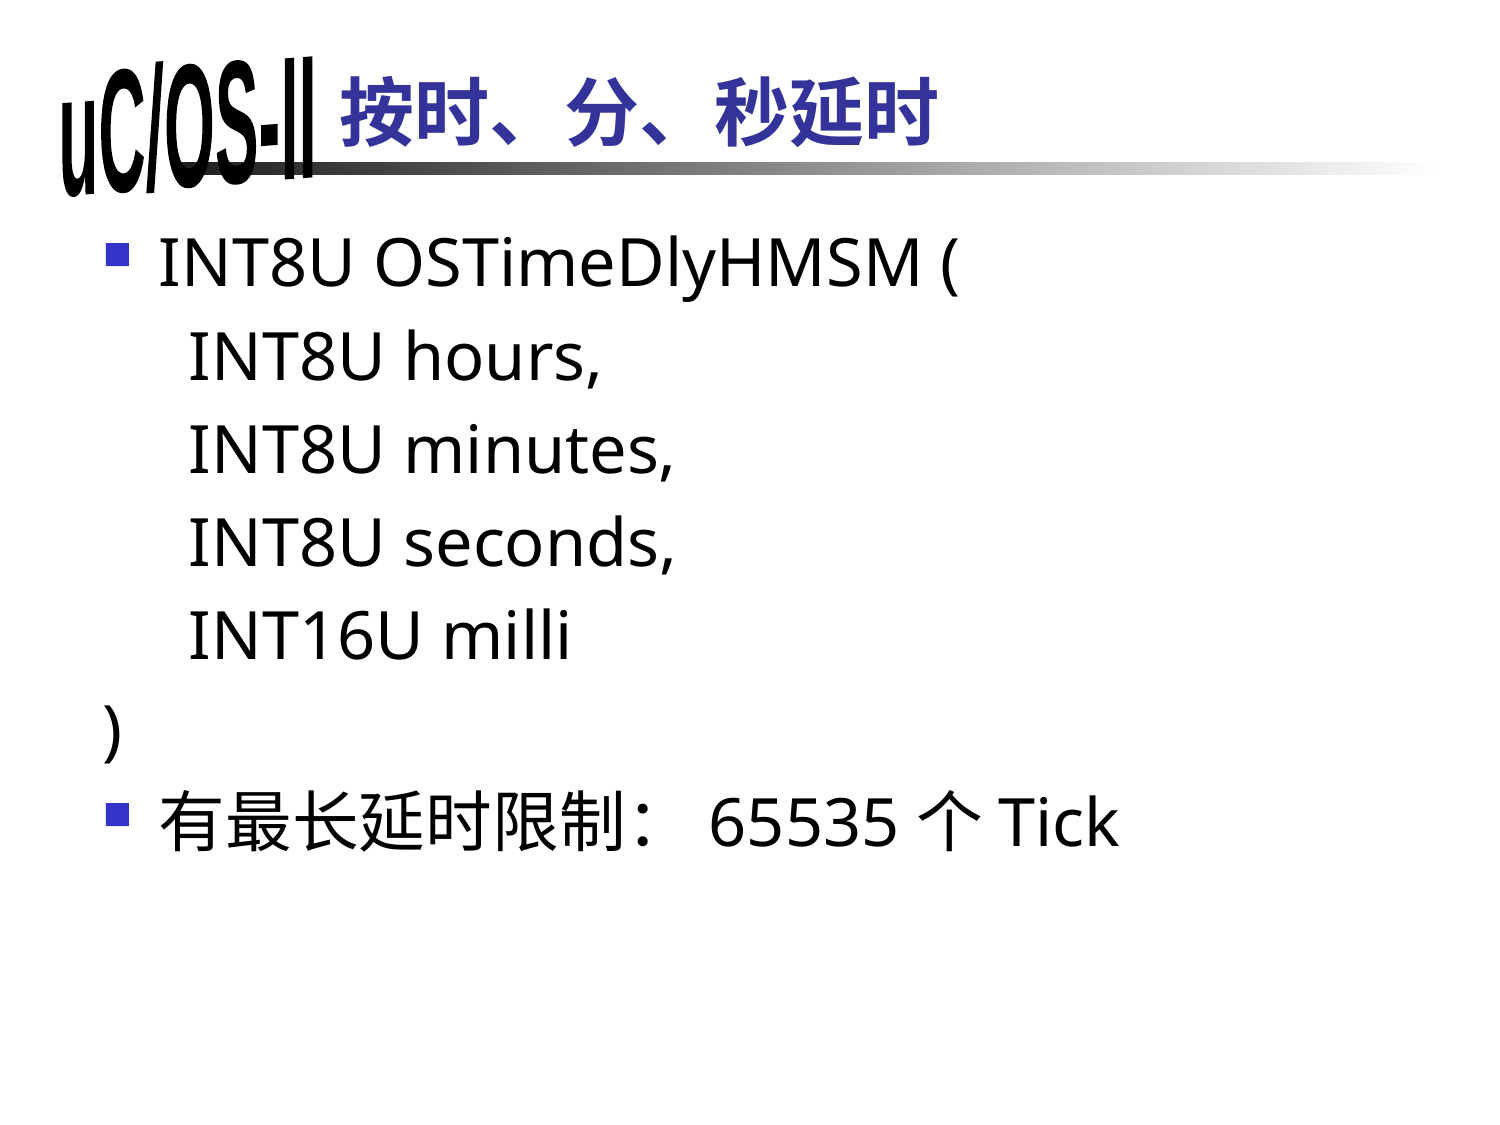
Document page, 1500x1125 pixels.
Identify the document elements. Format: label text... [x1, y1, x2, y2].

title 按时、分、秒延时 [324, 50, 1429, 163]
list INT8U OSTimeDlyHMSM ( INT8U hours, INT8U minutes, INT8U seconds, INT16U milli ) 有最长延时限制：65535个Tick [87, 212, 1413, 1025]
